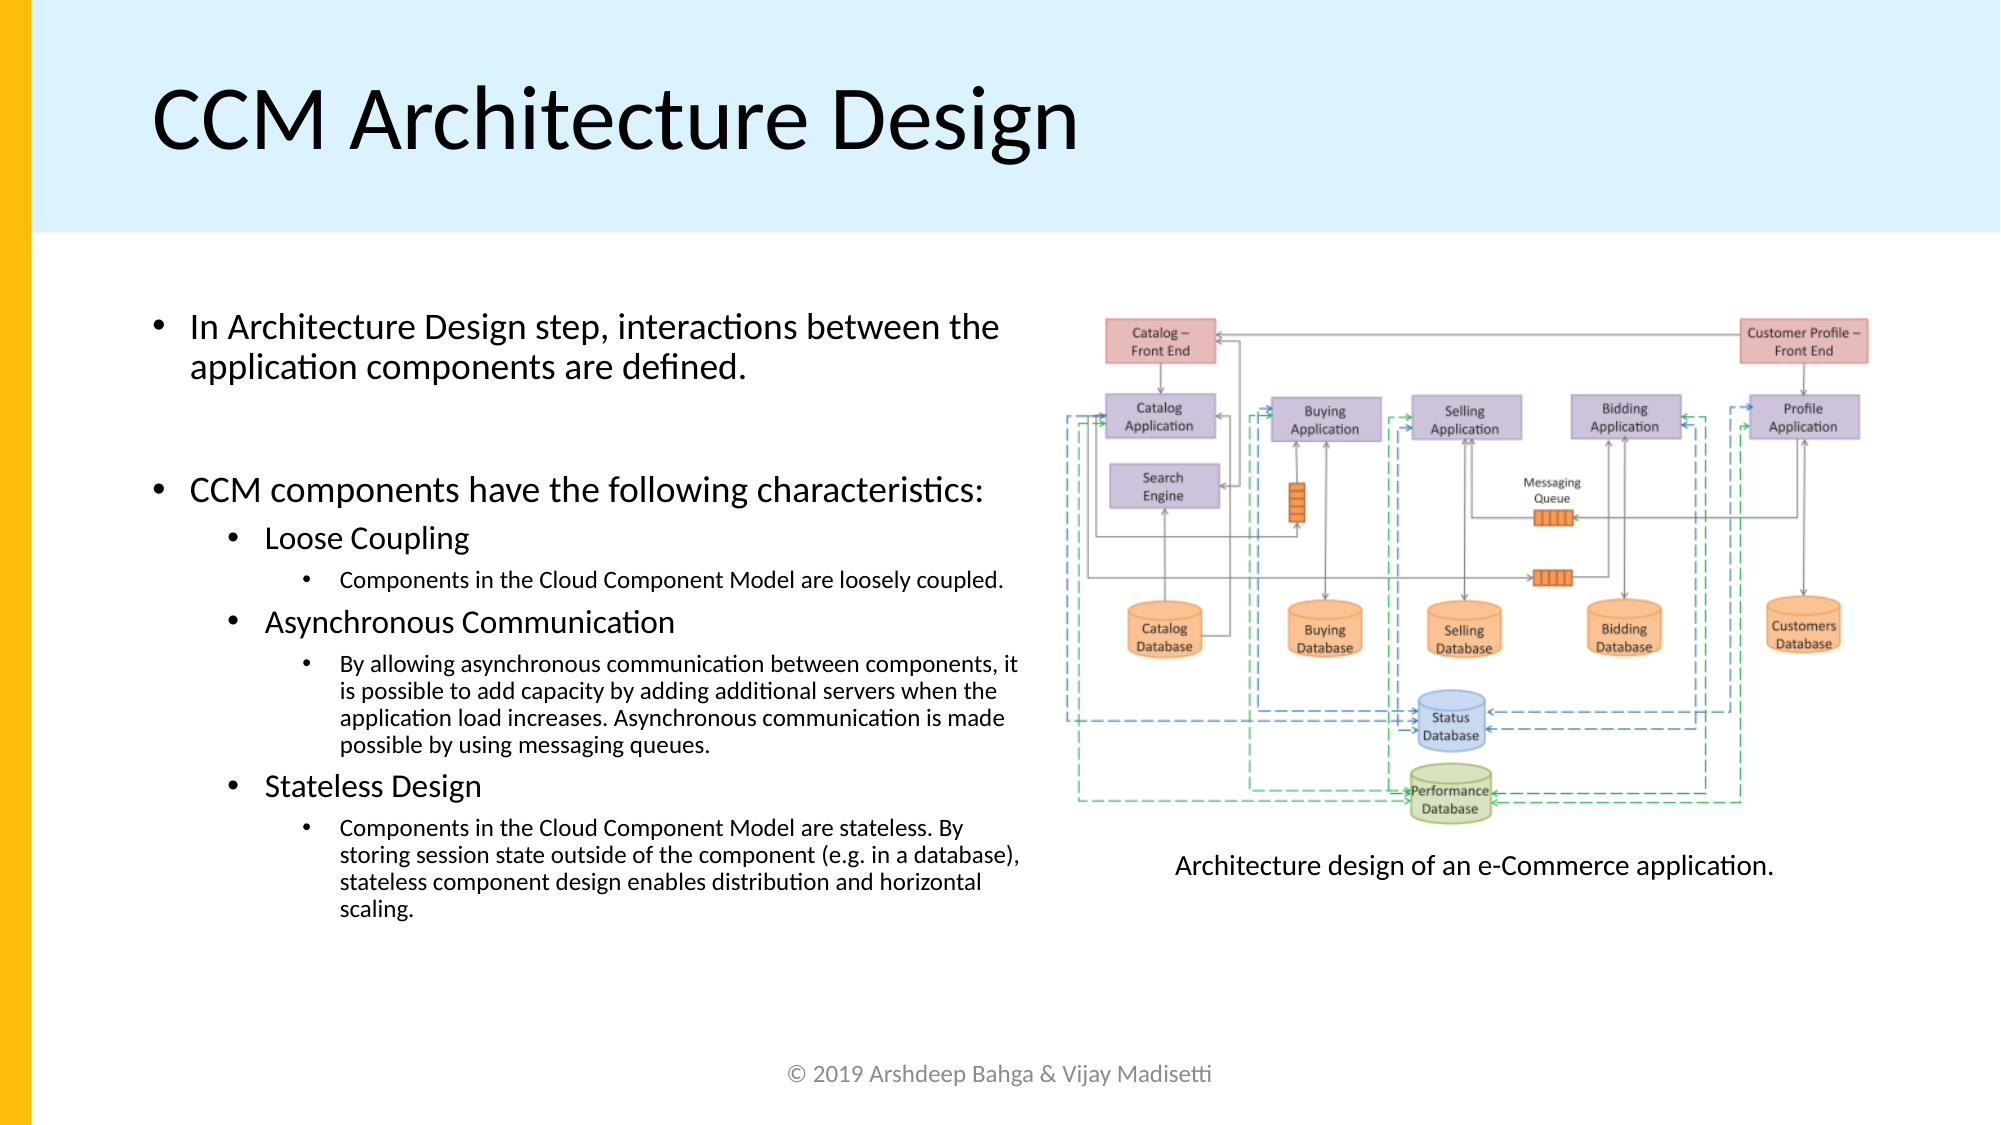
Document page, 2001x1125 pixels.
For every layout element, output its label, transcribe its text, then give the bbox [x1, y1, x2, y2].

title CCM Architecture Design [137, 30, 1863, 209]
footer © 2019 Arshdeep Bahga & Vijay Madisetti [662, 1042, 1338, 1103]
list In Architecture Design step, interactions between the application components are defined. CCM components have the following characteristics: Loose Coupling Components in the Cloud Component Model are loosely coupled. Asynchronous Communication By allowing asynchronous communication between components, it is possible to add capacity by adding additional servers when the application load increases. Asynchronous communication is made possible by using messaging queues. Stateless Design Components in the Cloud Component Model are stateless. By storing session state outside of the component (e.g. in a database), stateless component design enables distribution and horizontal scaling. [137, 299, 1041, 1014]
text_box [32, 0, 2000, 234]
text_box Architecture design of an e-Commerce application. [1060, 838, 1883, 889]
text_box [0, 0, 32, 1125]
picture [1040, 299, 1883, 833]
